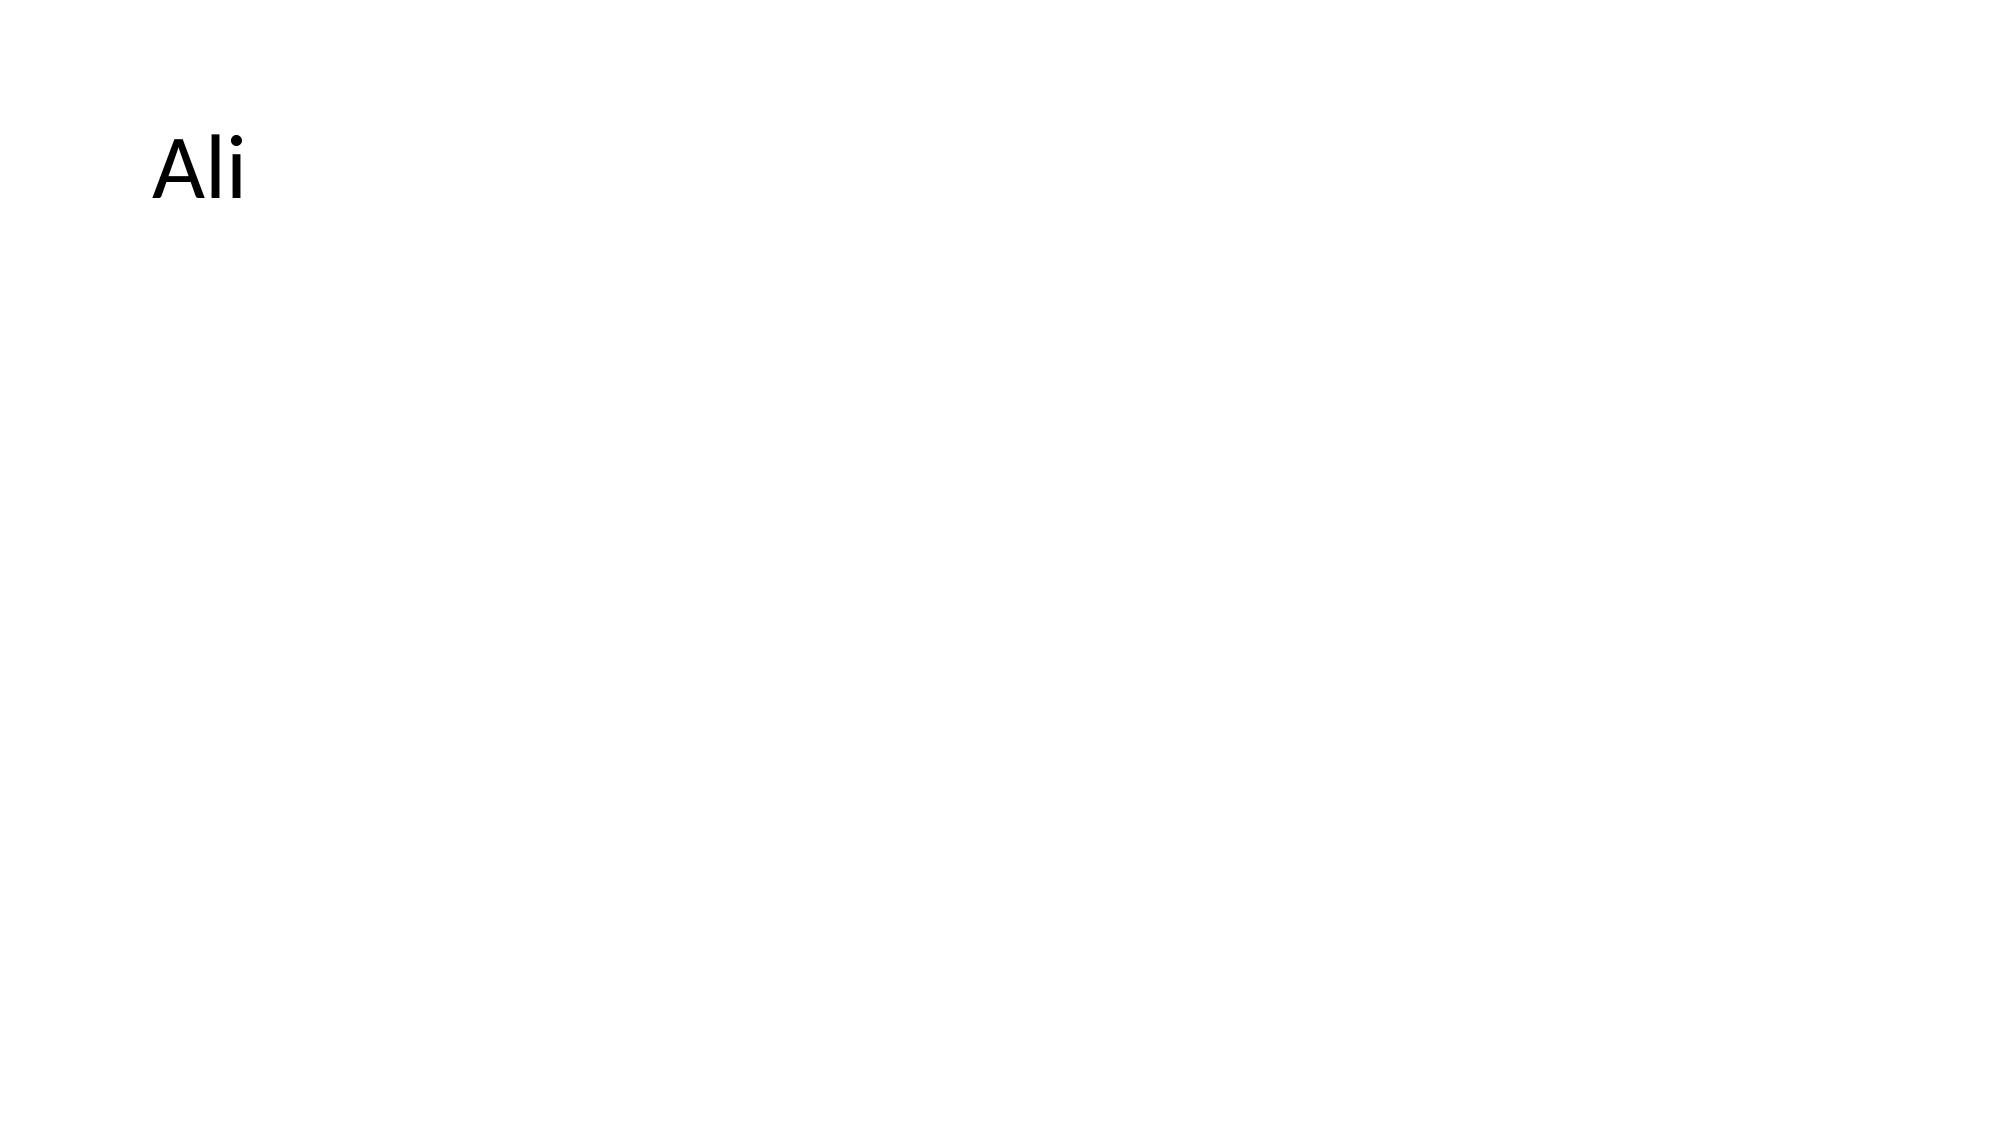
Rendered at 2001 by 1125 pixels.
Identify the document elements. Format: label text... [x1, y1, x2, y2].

title Ali [137, 59, 1863, 278]
